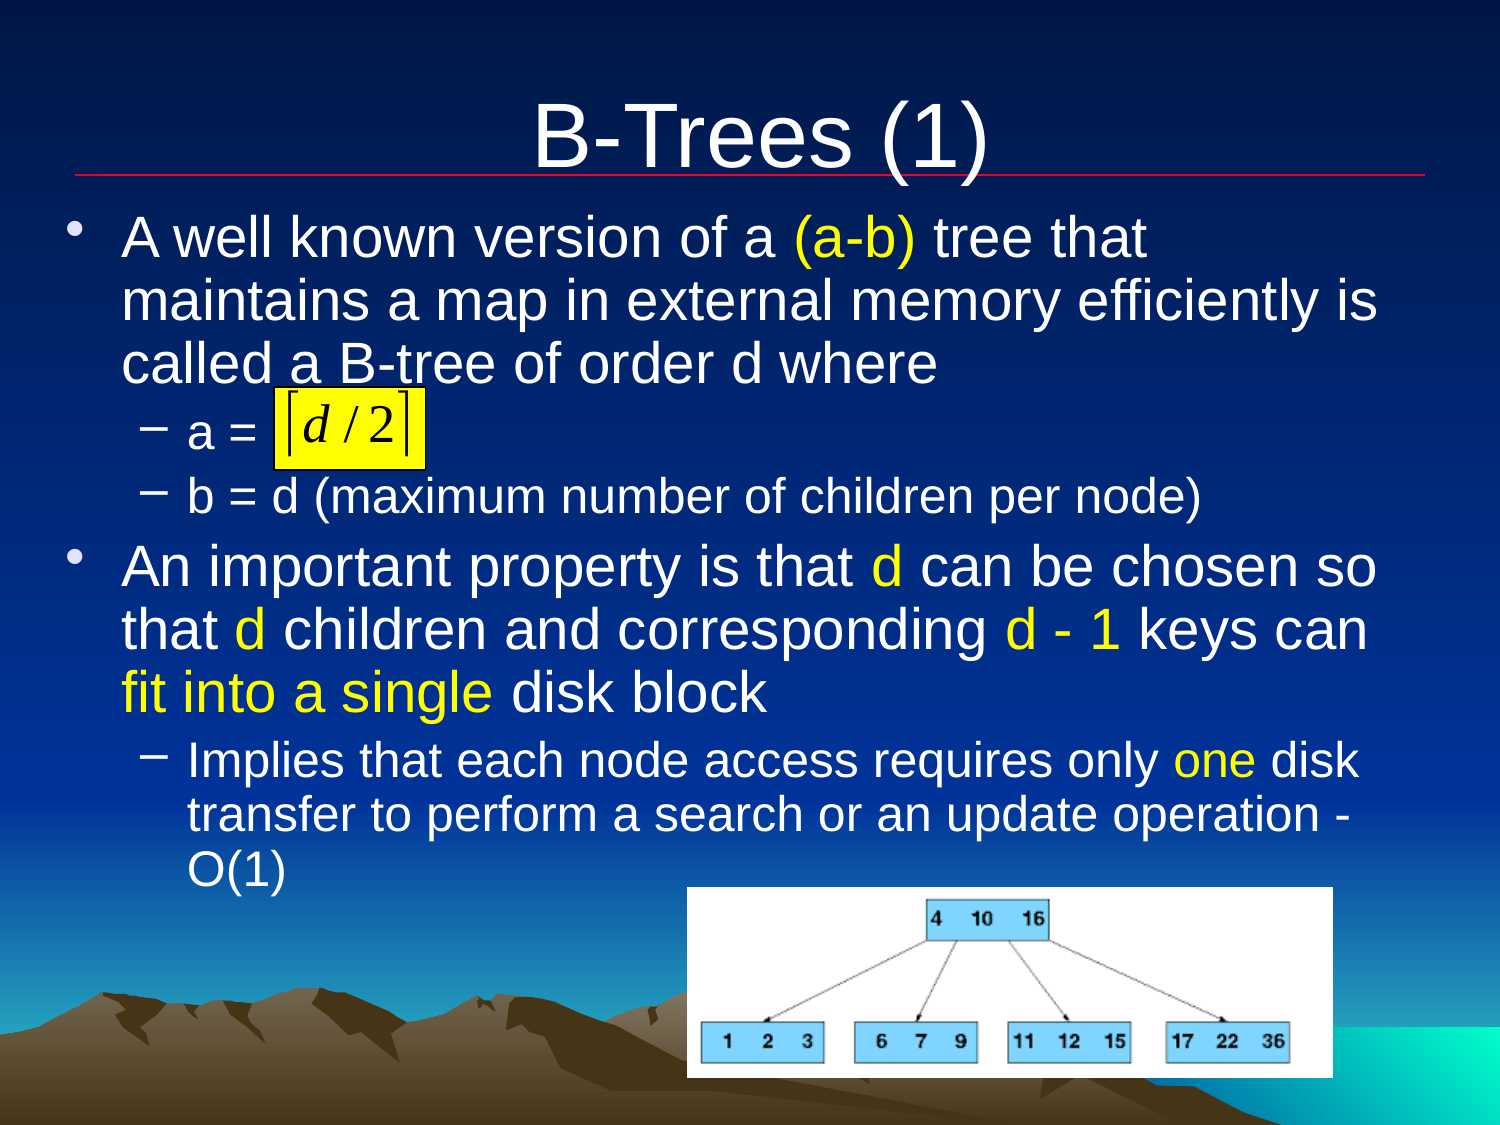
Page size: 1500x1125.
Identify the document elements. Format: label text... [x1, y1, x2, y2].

title B-Trees (1) [83, 36, 1441, 225]
picture [687, 887, 1334, 1079]
list A well known version of a (a-b) tree that maintains a map in external memory efficiently is called a B-tree of order d where a = b = d (maximum number of children per node) An important property is that d can be chosen so that d children and corresponding d - 1 keys can fit into a single disk block Implies that each node access requires only one disk transfer to perform a search or an update operation - O(1) [49, 199, 1401, 943]
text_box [274, 387, 426, 470]
